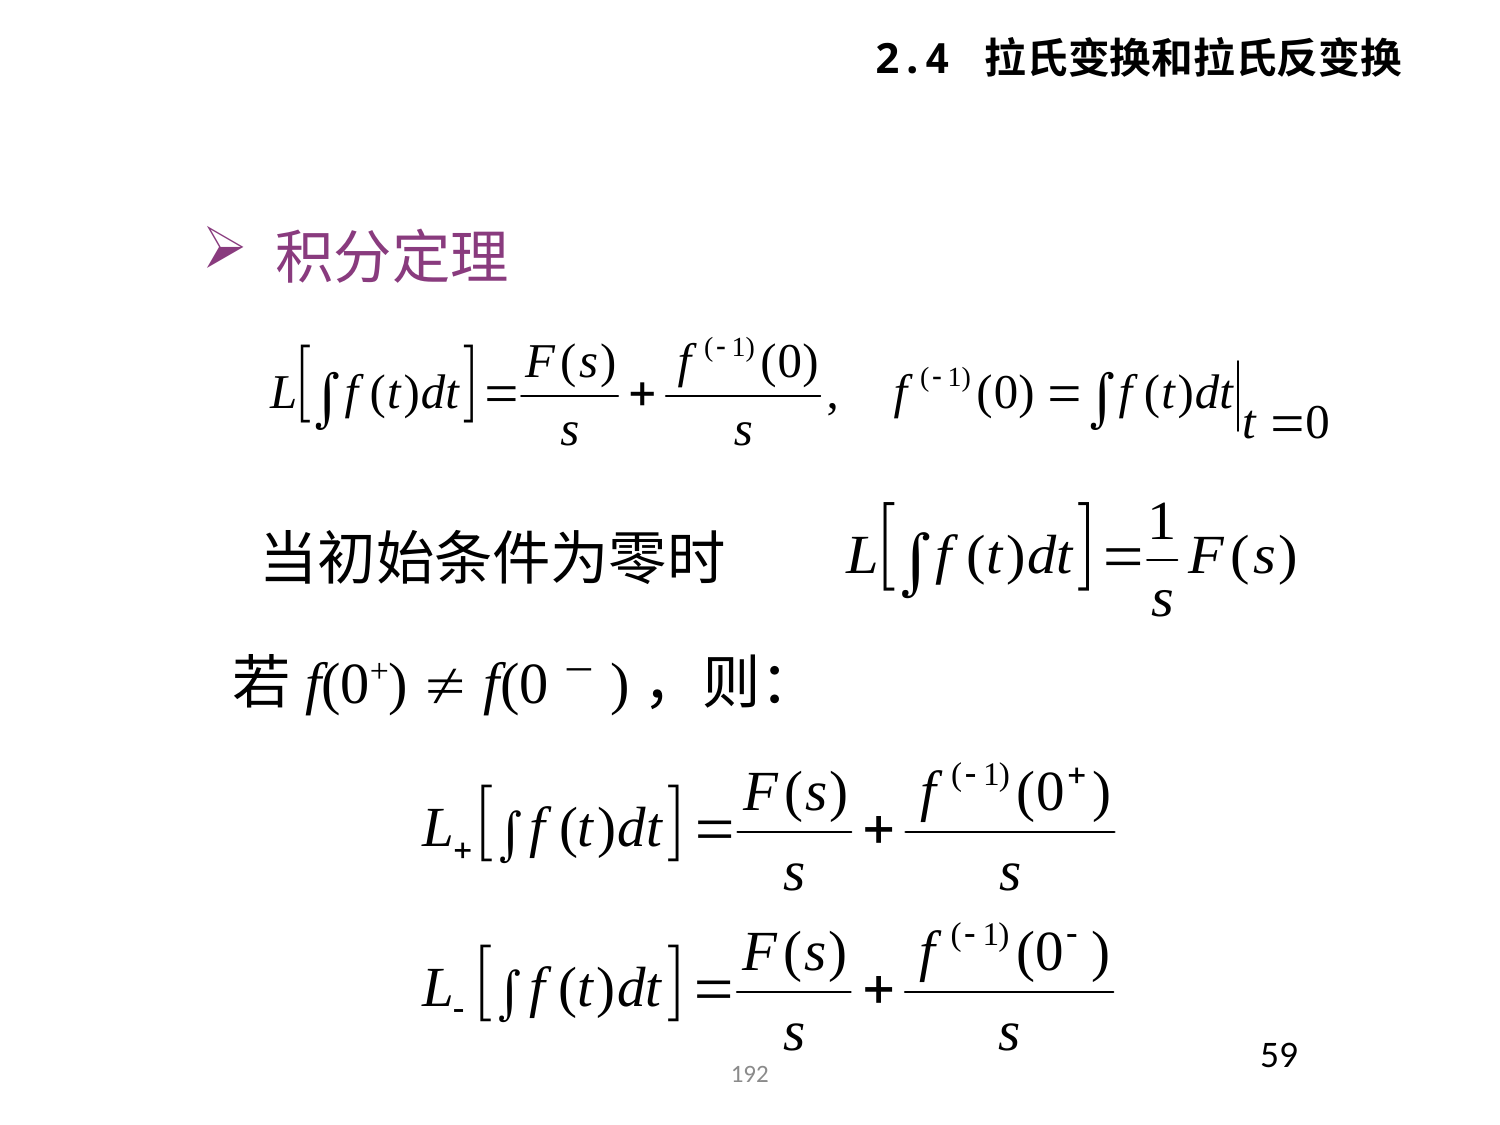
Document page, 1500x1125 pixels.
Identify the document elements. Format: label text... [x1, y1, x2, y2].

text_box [244, 486, 1306, 626]
footer 192 [512, 1071, 988, 1103]
text_box 积分定理 [187, 212, 900, 298]
text_box 59 [1245, 1023, 1434, 1083]
text_box 若f(0+)  f(0－)，则： [217, 637, 834, 723]
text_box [412, 749, 1126, 1062]
text_box 2.4 拉氏变换和拉氏反变换 [806, 34, 1471, 90]
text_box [262, 324, 1338, 454]
